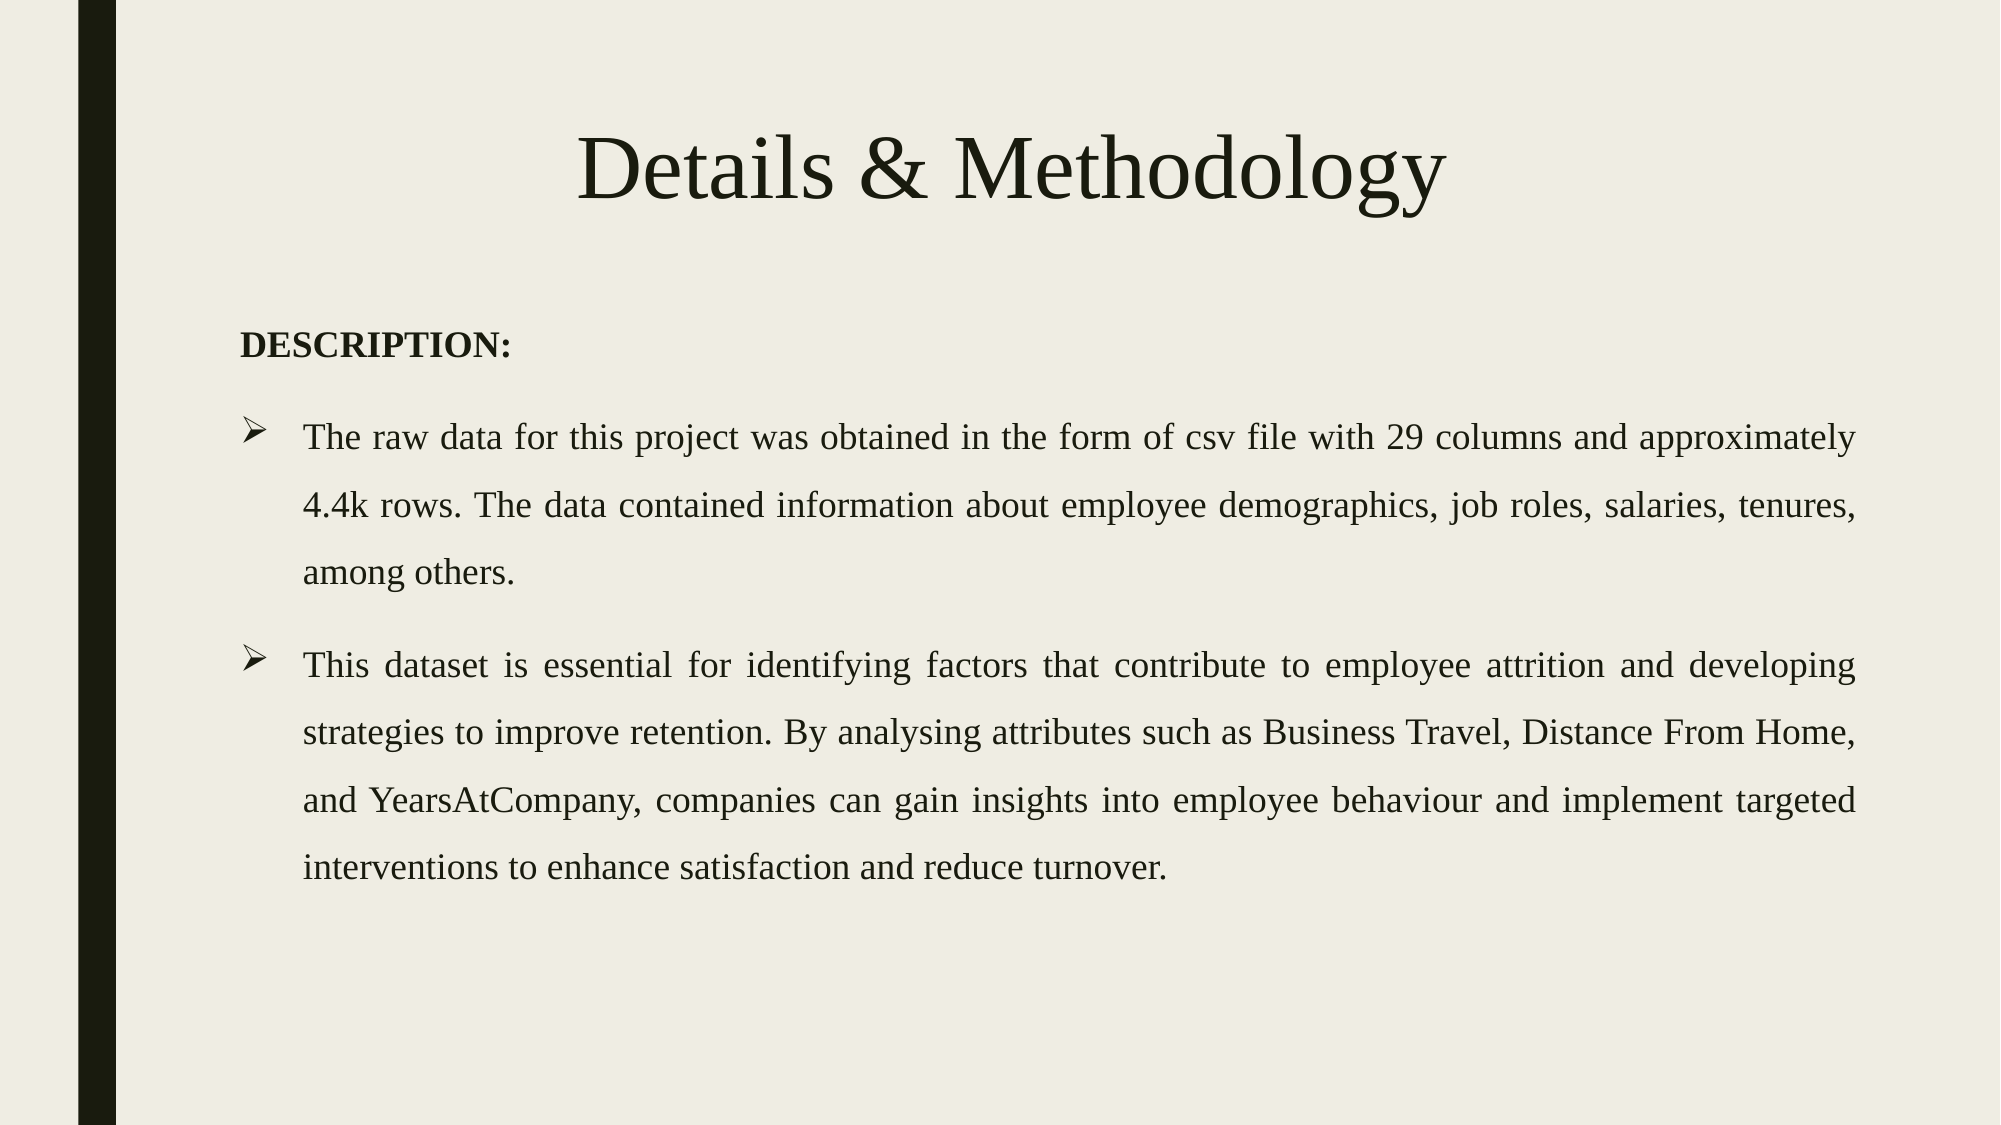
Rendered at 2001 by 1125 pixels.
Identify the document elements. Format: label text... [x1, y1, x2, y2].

title Details & Methodology [225, 112, 1800, 250]
list DESCRIPTION: The raw data for this project was obtained in the form of csv file with 29 columns and approximately 4.4k rows. The data contained information about employee demographics, job roles, salaries, tenures, among others. This dataset is essential for identifying factors that contribute to employee attrition and developing strategies to improve retention. By analysing attributes such as Business Travel, Distance From Home, and YearsAtCompany, companies can gain insights into employee behaviour and implement targeted interventions to enhance satisfaction and reduce turnover. [225, 289, 1874, 1013]
